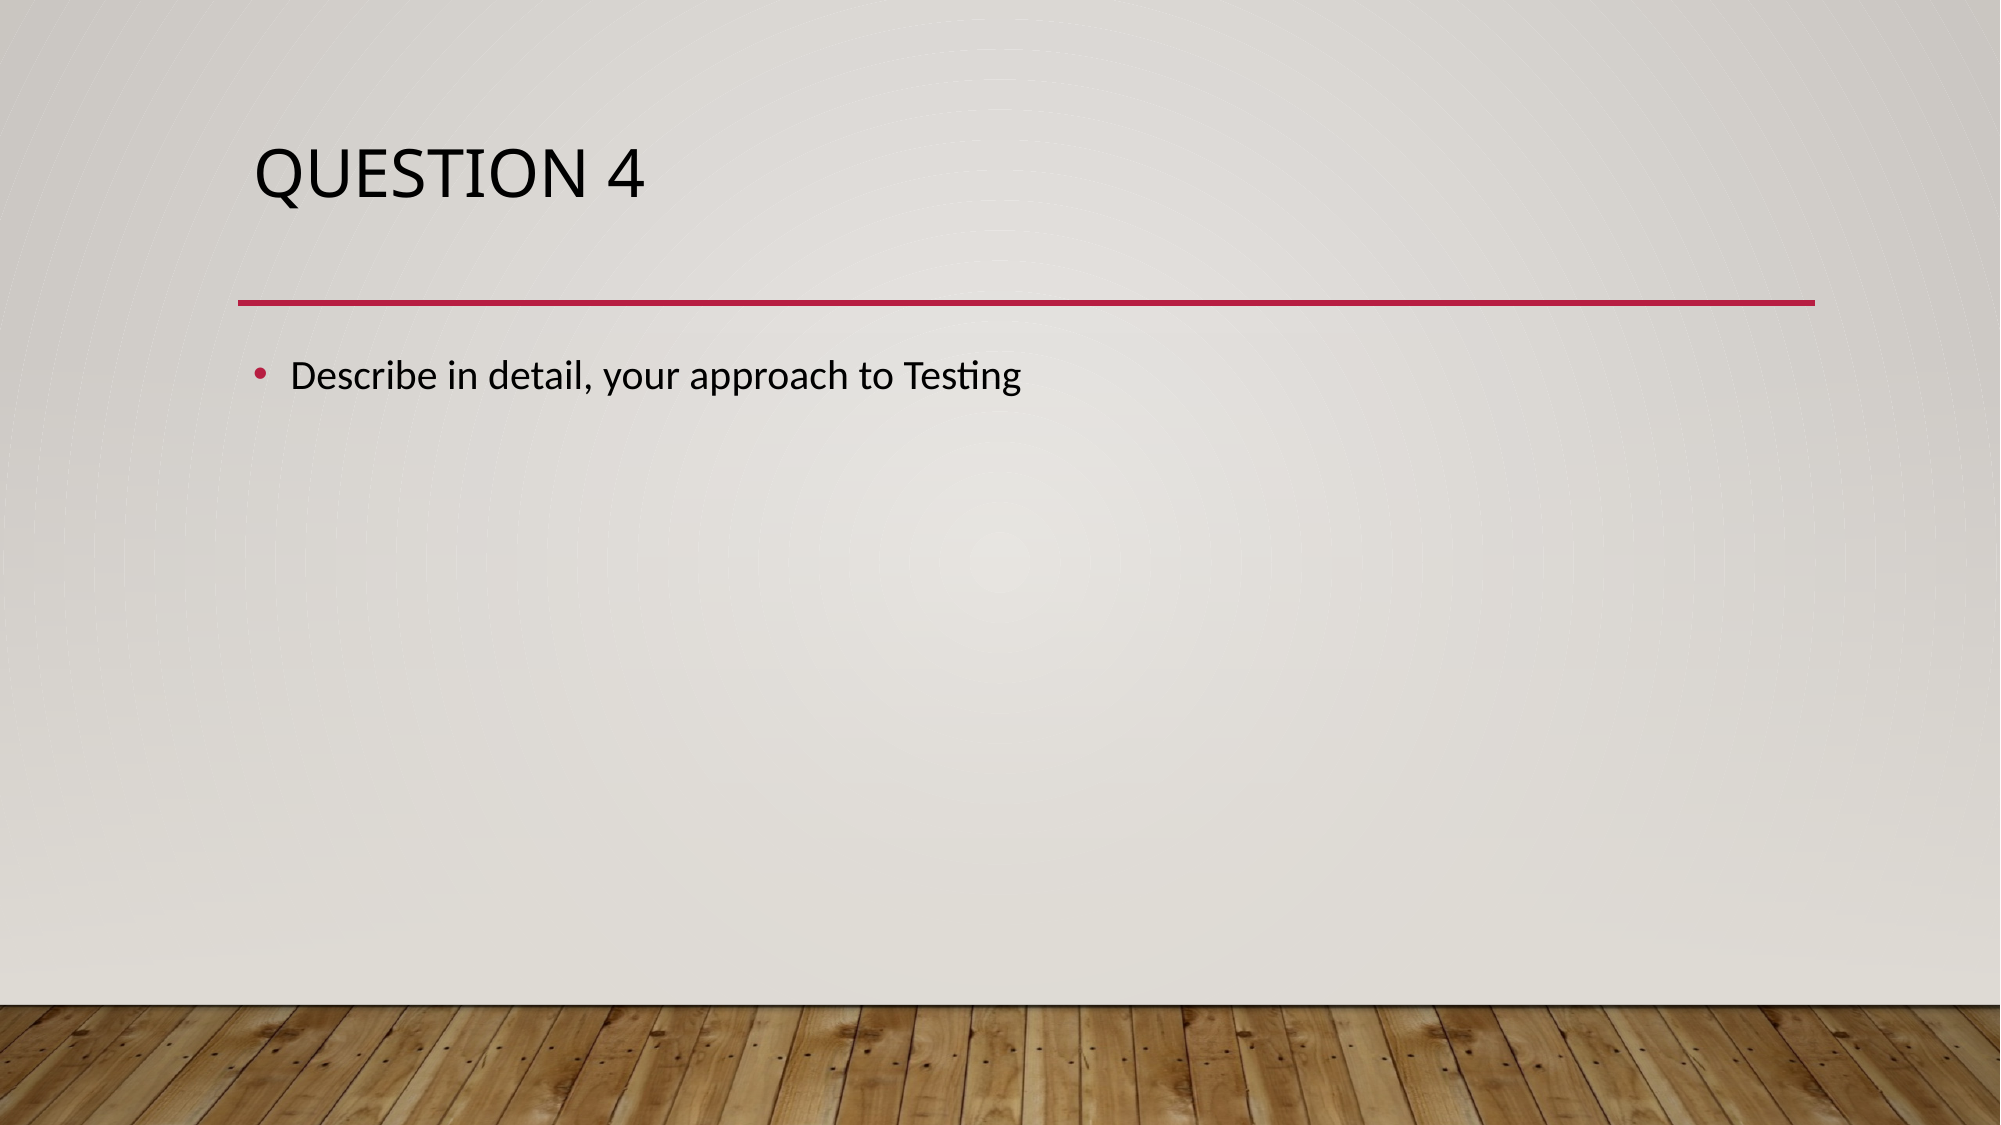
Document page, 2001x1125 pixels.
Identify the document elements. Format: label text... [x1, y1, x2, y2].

list Describe in detail, your approach to Testing [238, 330, 1814, 897]
picture [0, 1005, 2000, 1125]
title QUESTION 4 [238, 131, 1814, 305]
